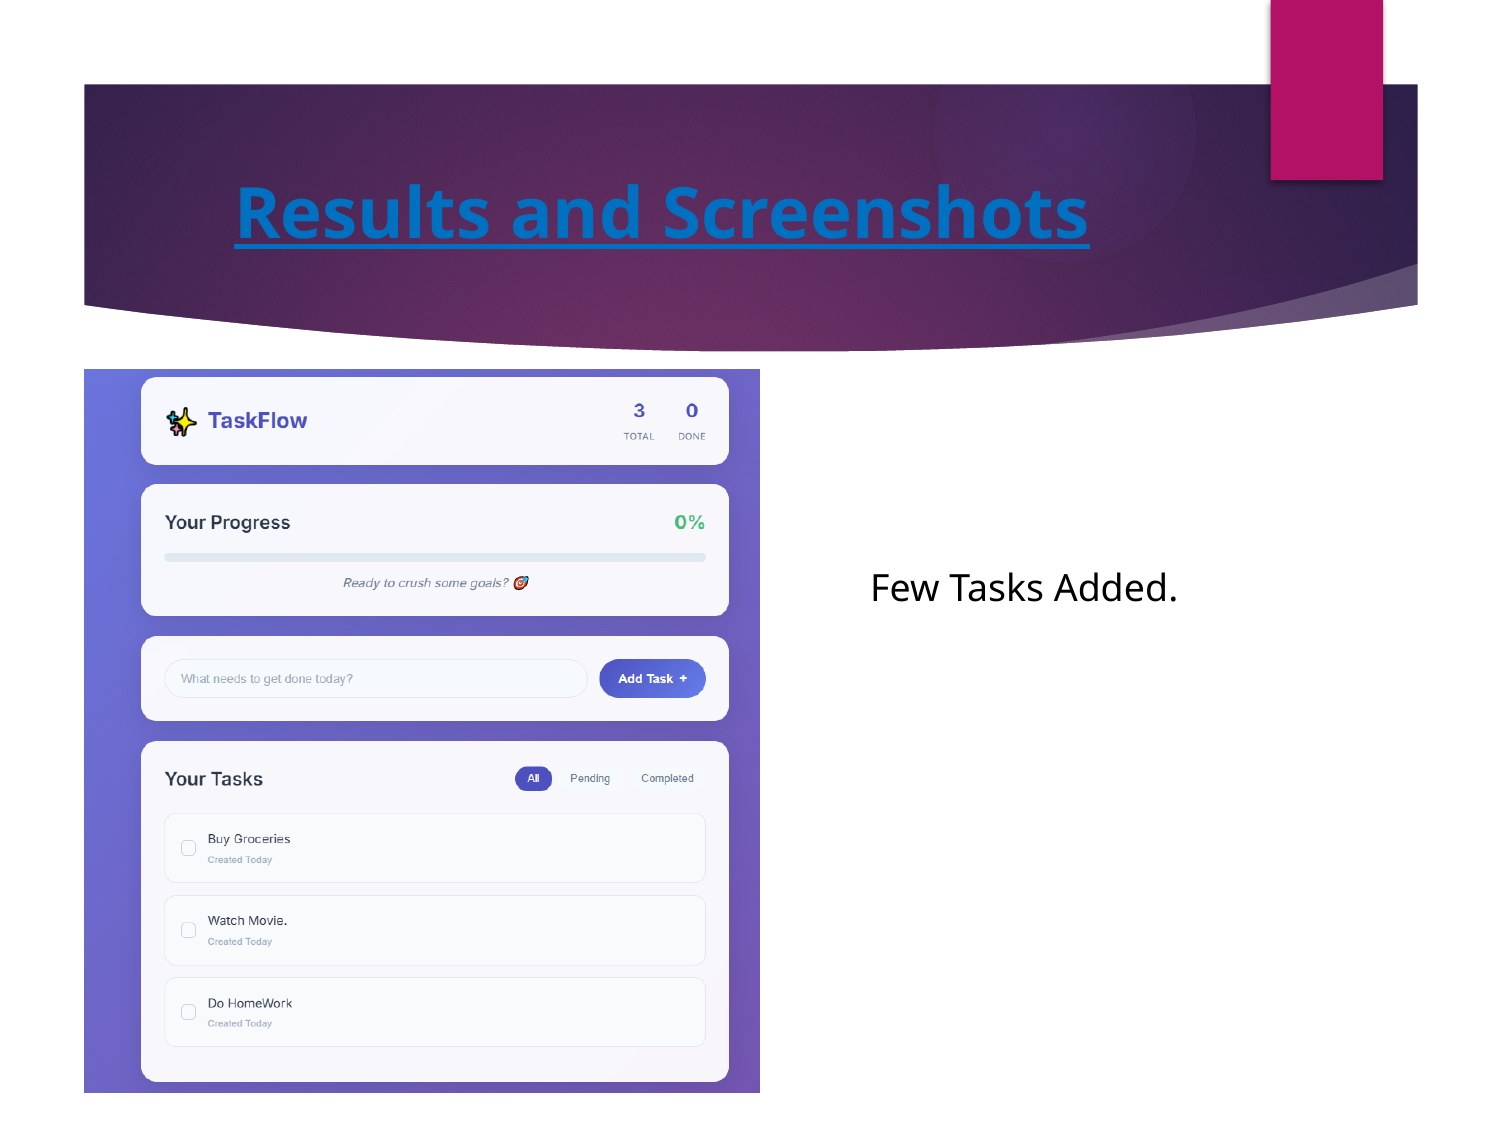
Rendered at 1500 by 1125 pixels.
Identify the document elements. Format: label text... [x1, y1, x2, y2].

title Results and Screenshots [142, 152, 1183, 269]
text_box Few Tasks Added. [855, 556, 1447, 617]
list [83, 369, 760, 1094]
